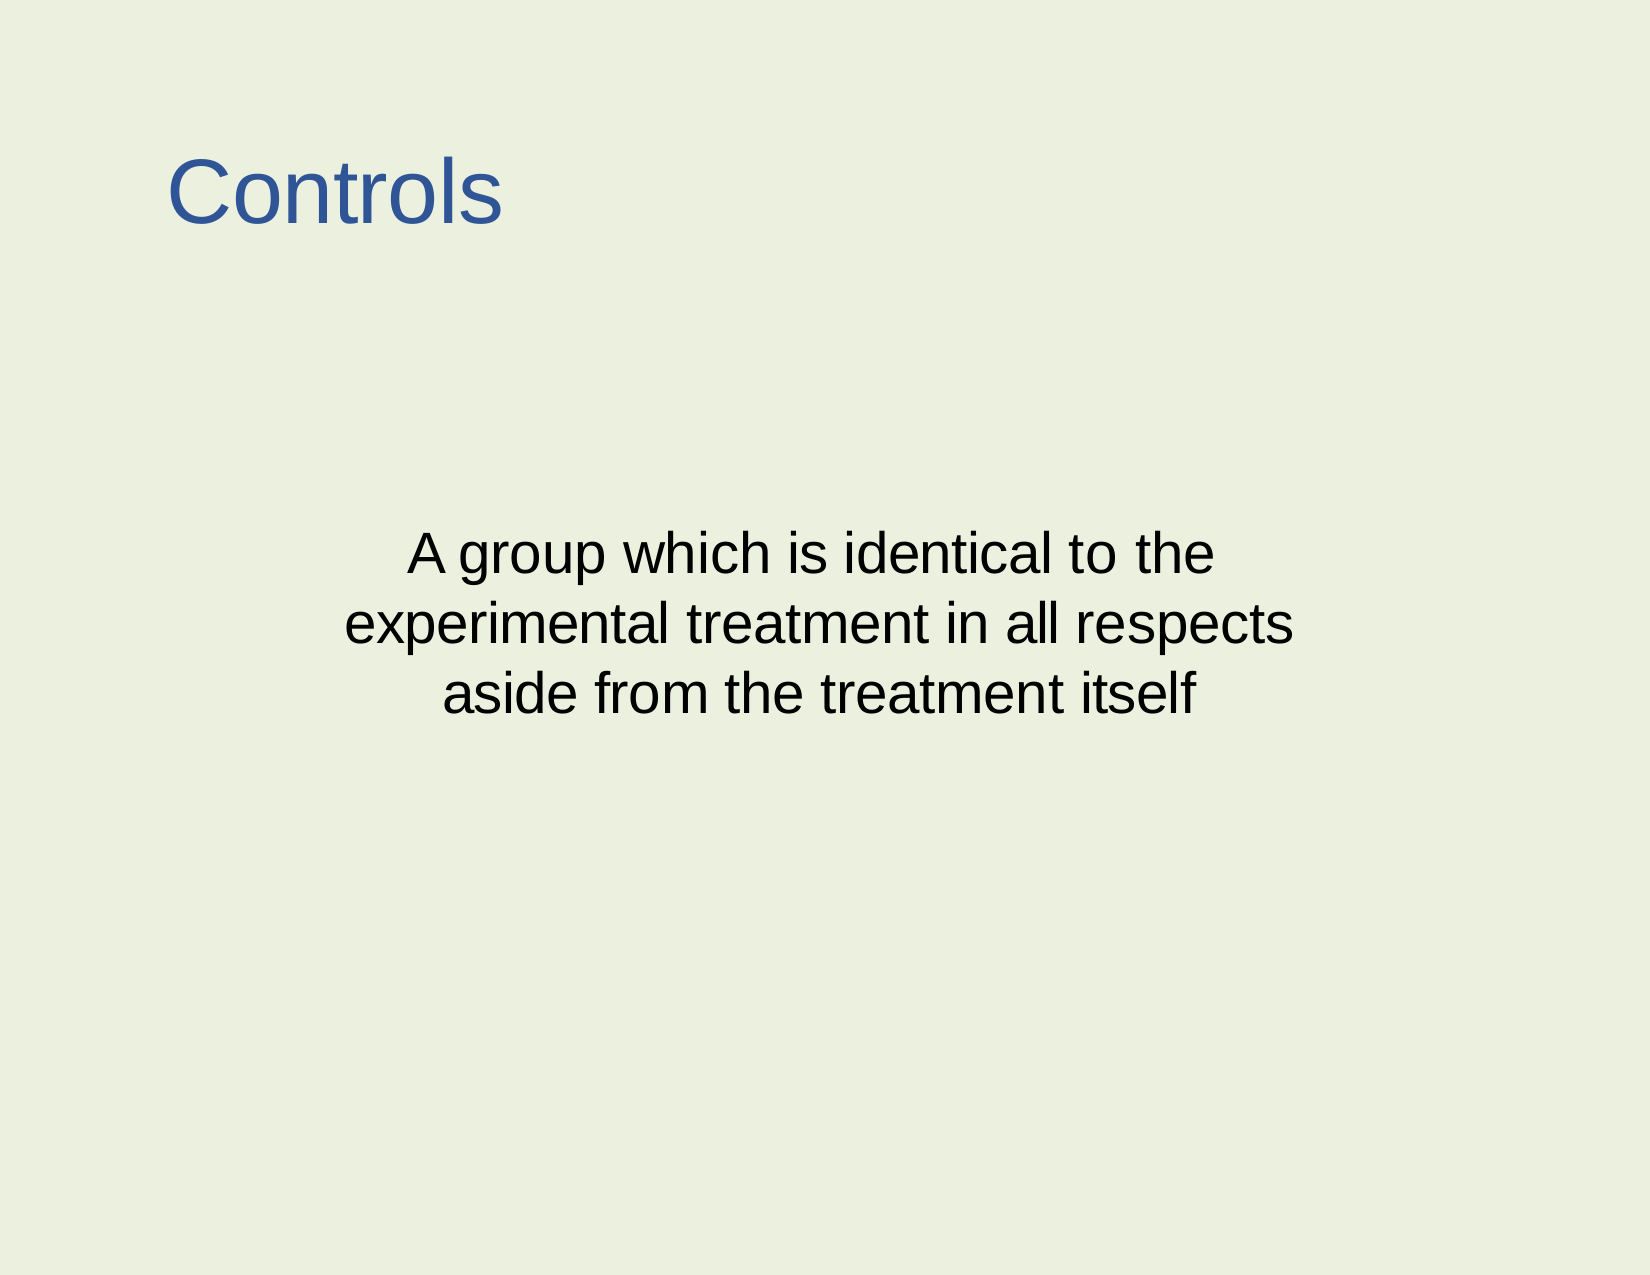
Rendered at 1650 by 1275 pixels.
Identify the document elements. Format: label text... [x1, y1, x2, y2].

text_box A group which is identical to the experimental treatment in all respects aside from the treatment itself [324, 512, 1313, 726]
text_box Controls [149, 124, 975, 250]
